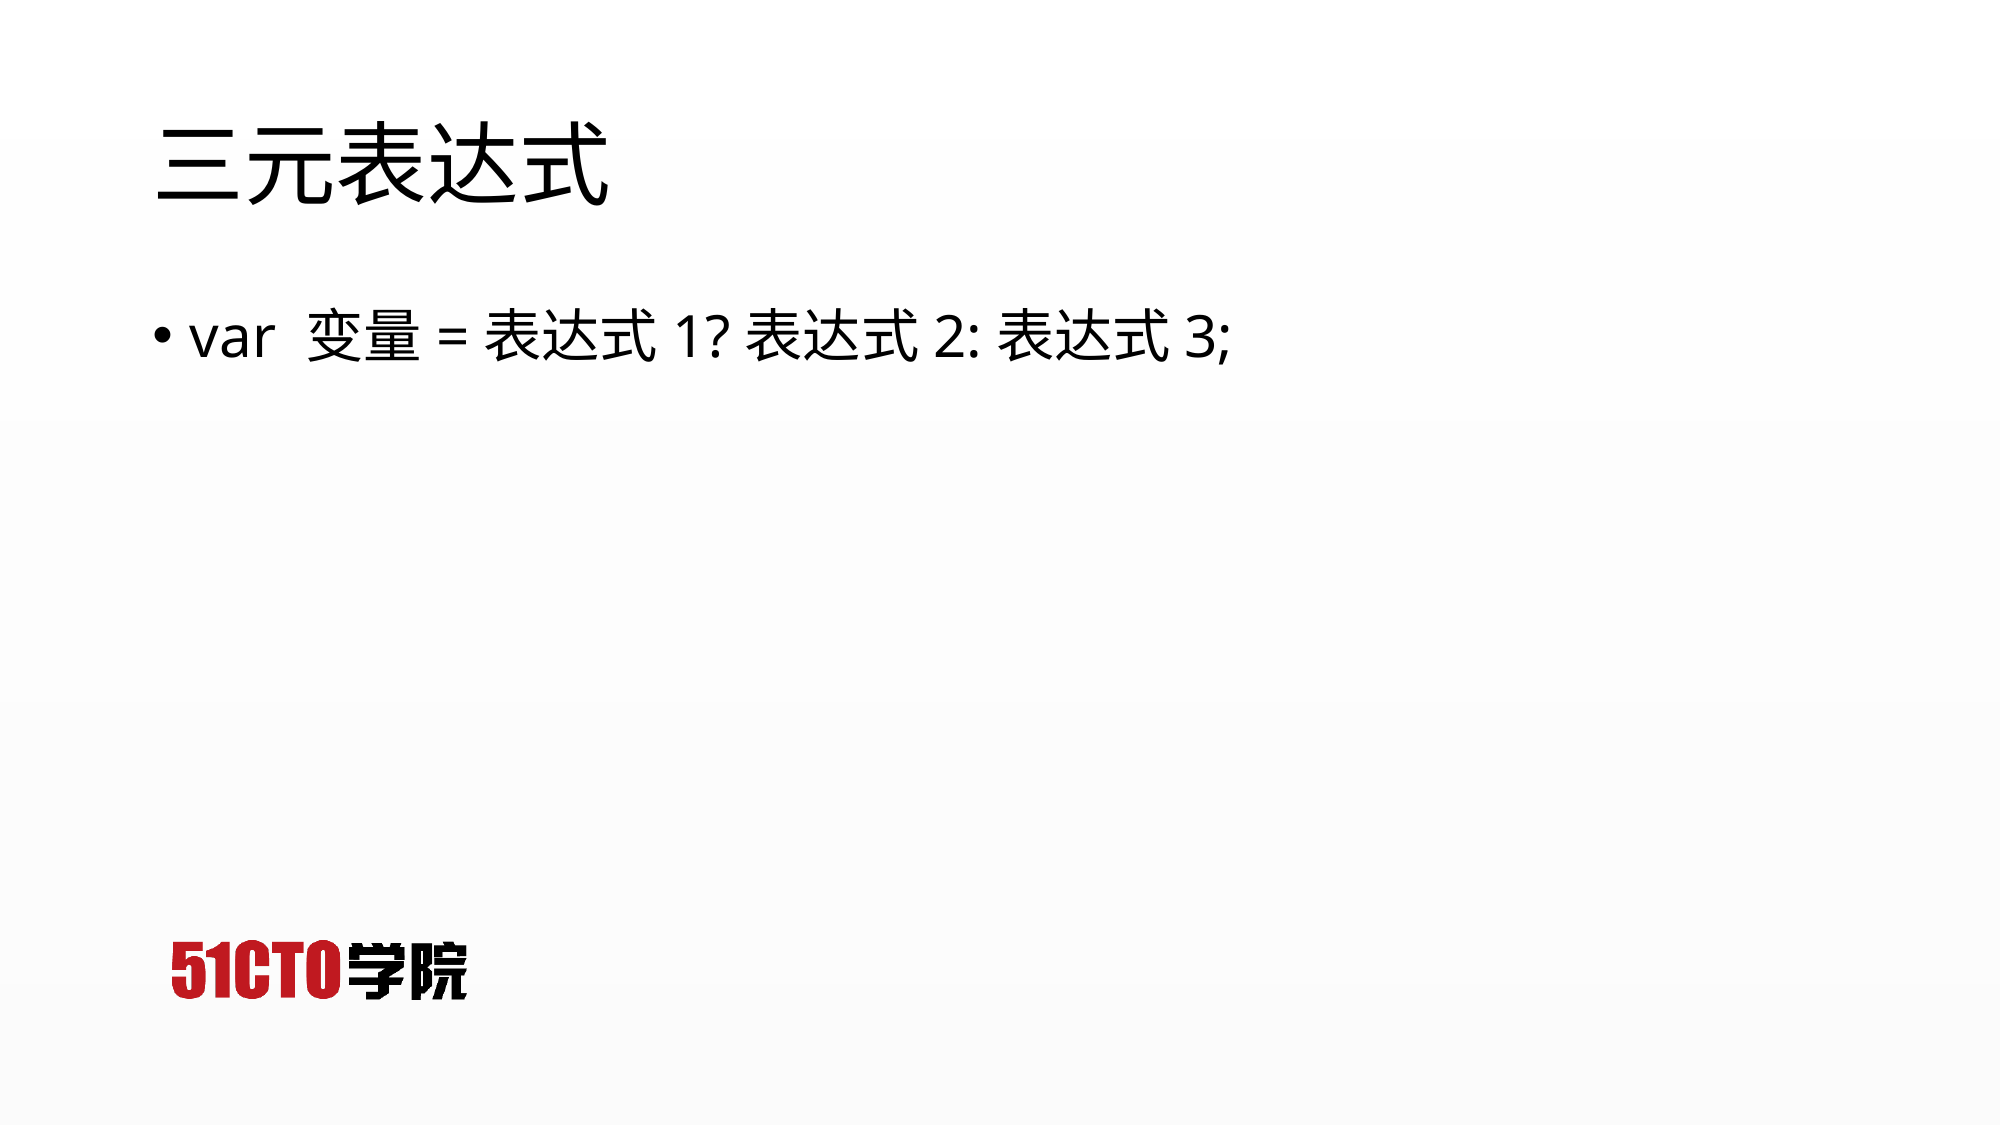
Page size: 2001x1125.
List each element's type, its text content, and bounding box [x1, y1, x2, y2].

list var 变量=表达式1?表达式2:表达式3; [137, 299, 1863, 1014]
title 三元表达式 [137, 59, 1863, 278]
